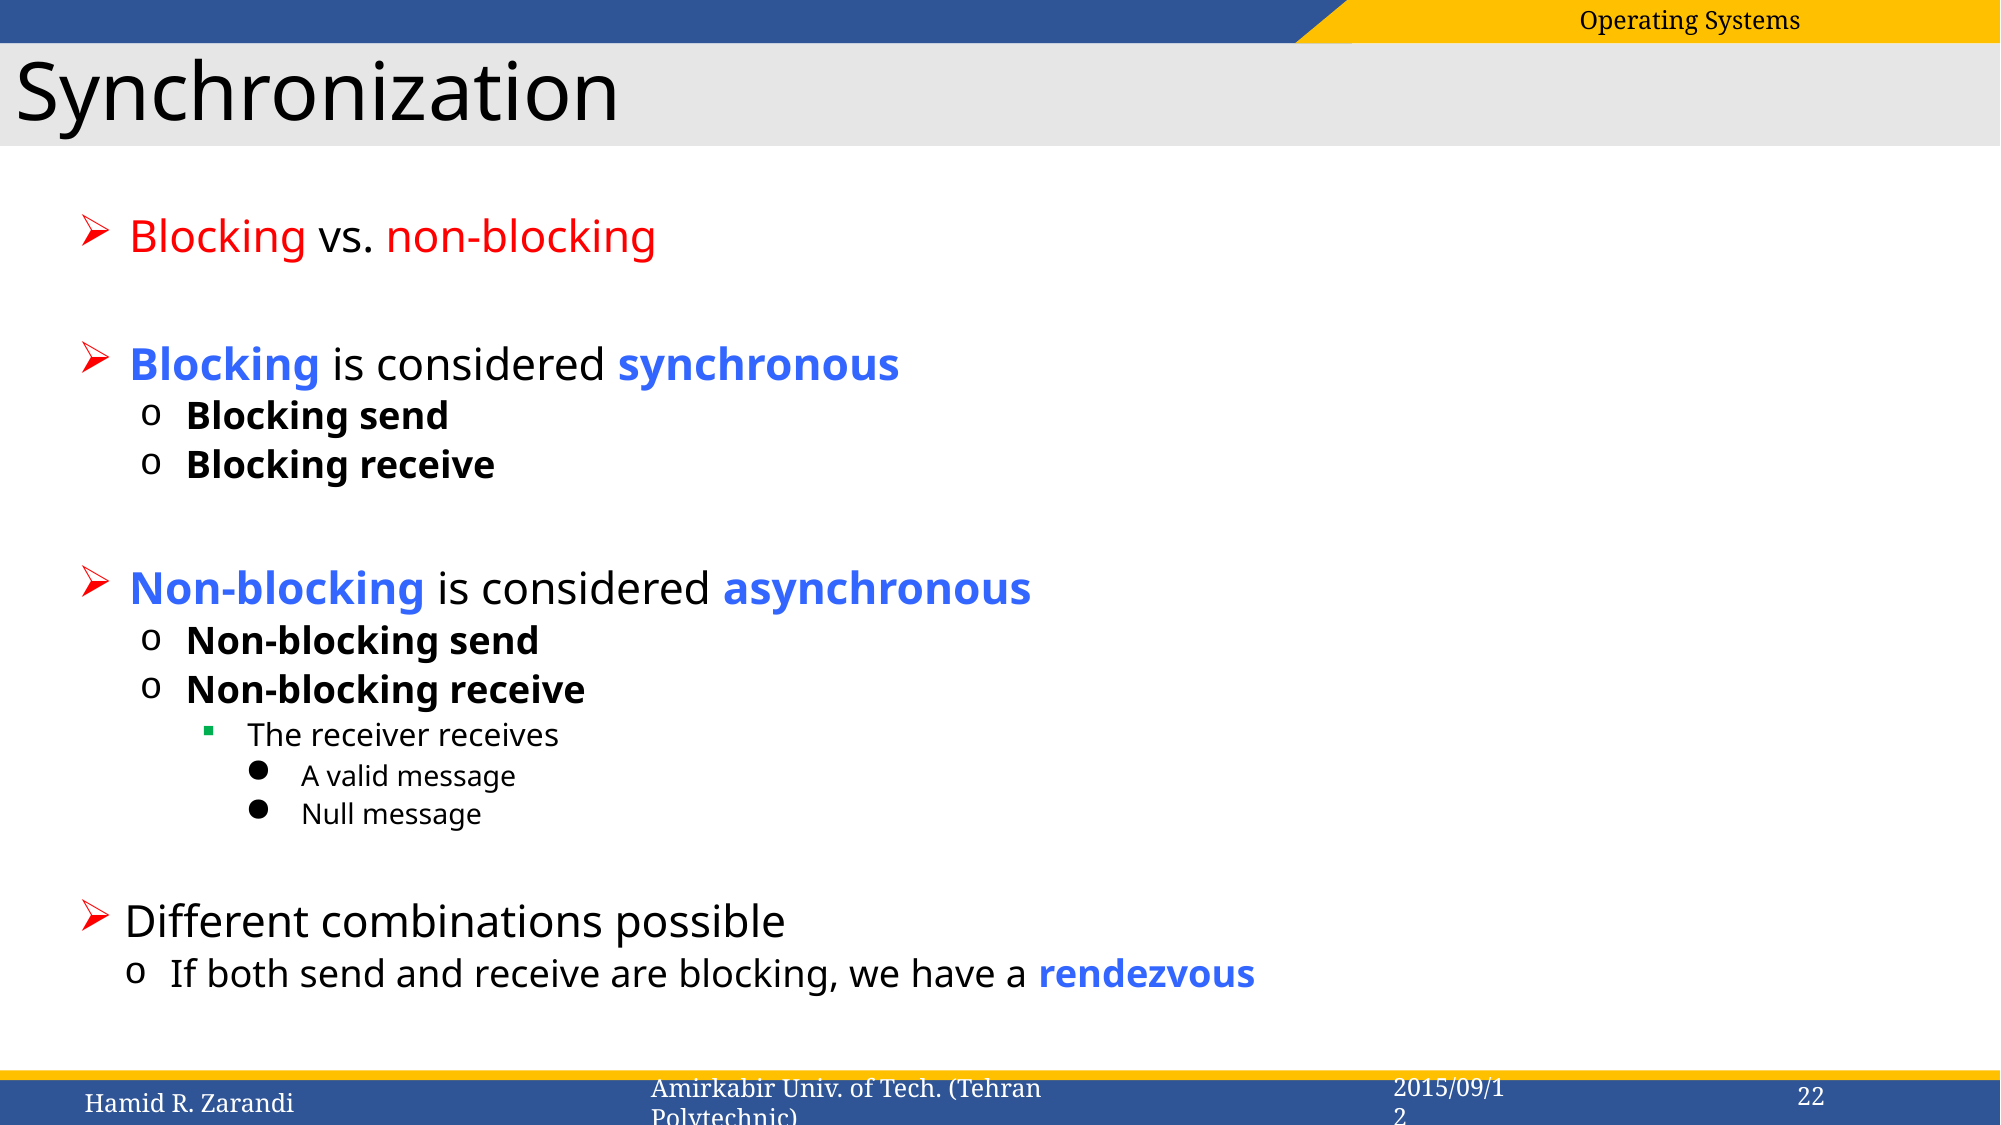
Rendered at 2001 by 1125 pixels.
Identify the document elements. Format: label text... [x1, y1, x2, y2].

title Synchronization [0, 43, 2000, 146]
list Blocking vs. non-blocking Blocking is considered synchronous Blocking send Blocking receive Non-blocking is considered asynchronous Non-blocking send Non-blocking receive The receiver receives A valid message Null message Different combinations possible If both send and receive are blocking, we have a rendezvous [63, 207, 1937, 1014]
